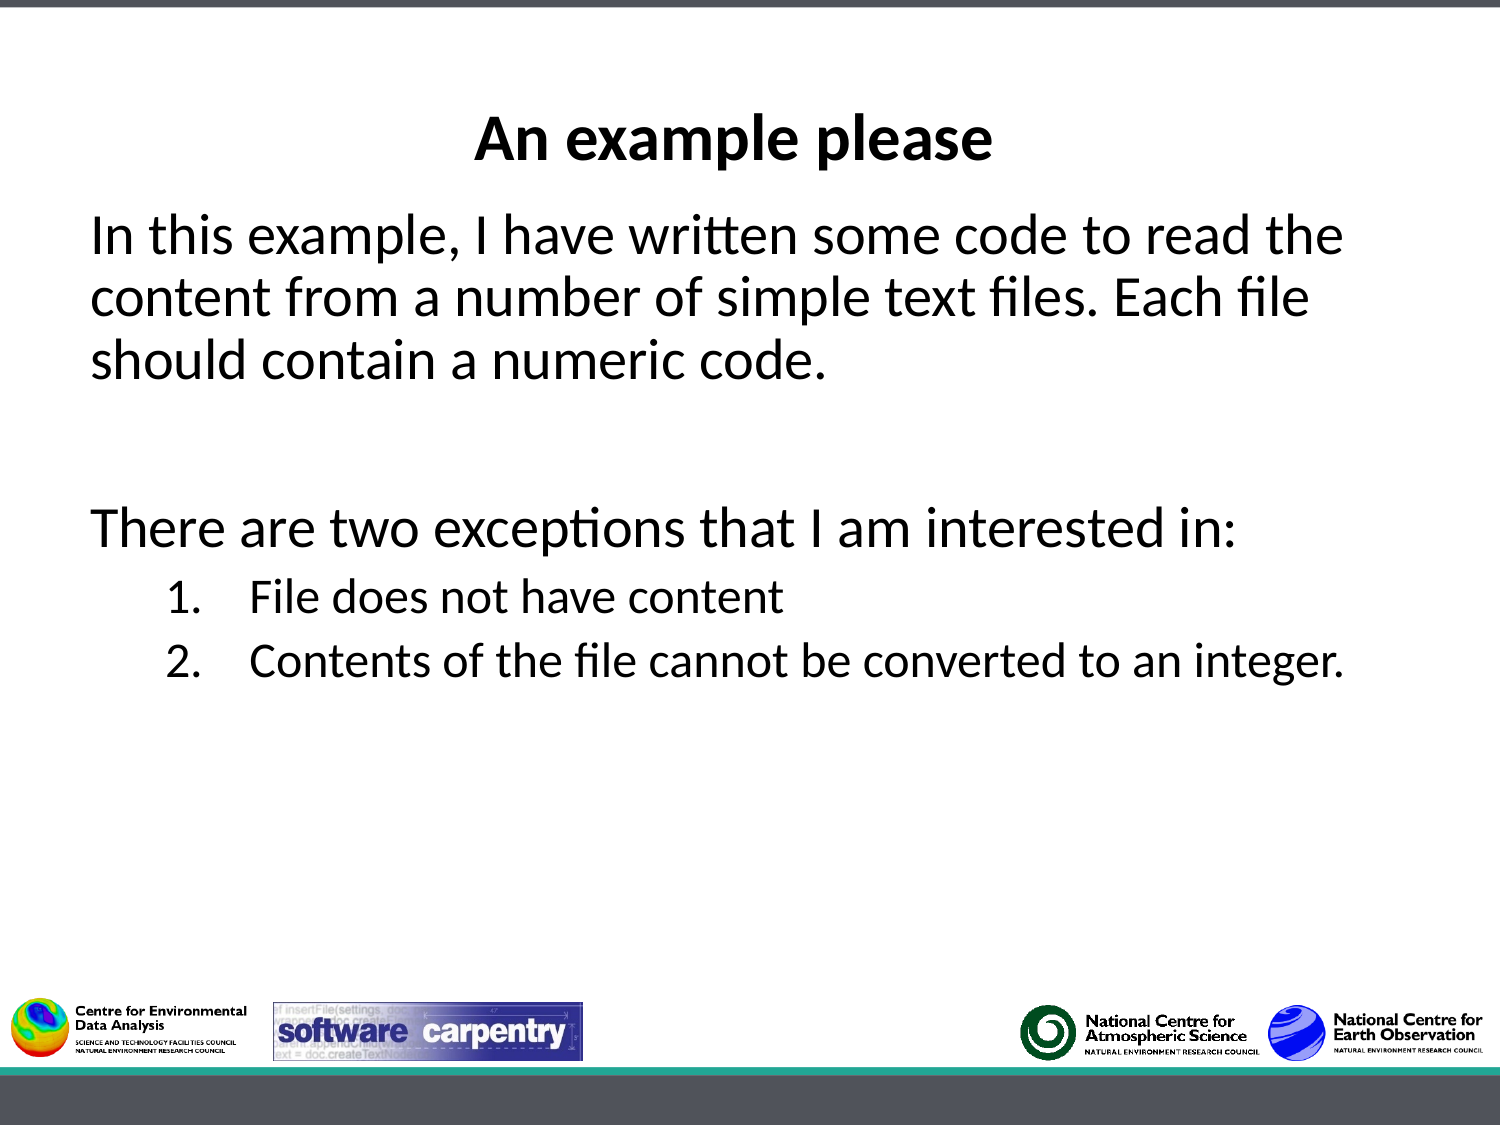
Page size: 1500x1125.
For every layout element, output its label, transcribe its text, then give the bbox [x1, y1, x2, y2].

title An example please [43, 66, 1425, 211]
picture [0, 0, 1500, 1125]
list In this example, I have written some code to read the content from a number of simple text files. Each file should contain a numeric code. There are two exceptions that I am interested in: File does not have content Contents of the file cannot be converted to an integer. [75, 196, 1425, 939]
